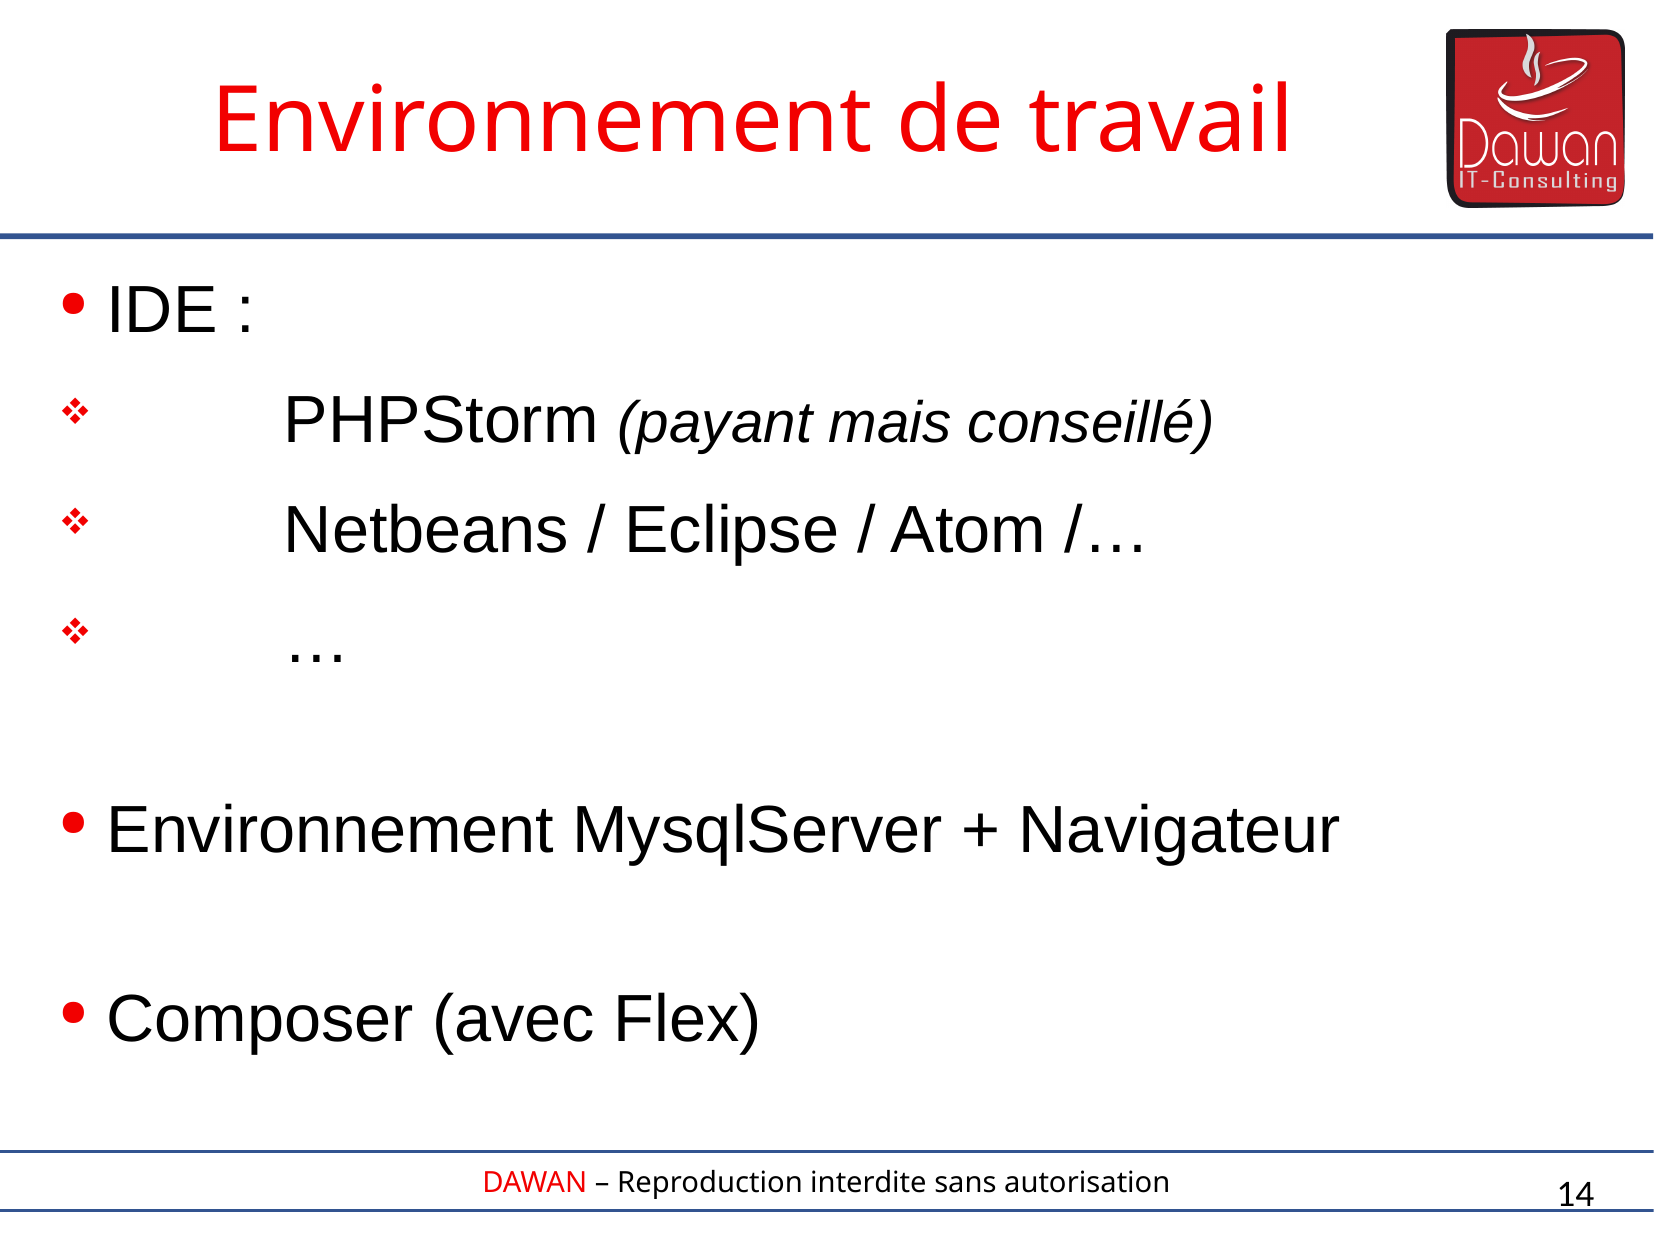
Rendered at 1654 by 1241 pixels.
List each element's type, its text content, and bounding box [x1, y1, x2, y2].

picture [1446, 29, 1625, 208]
title Environnement de travail [59, 24, 1447, 206]
text_box 14 [1535, 1169, 1595, 1233]
list IDE : PHPStorm (payant mais conseillé) Netbeans / Eclipse / Atom /… … Environnement MysqlServer + Navigateur Composer (avec Flex) [59, 265, 1595, 1094]
